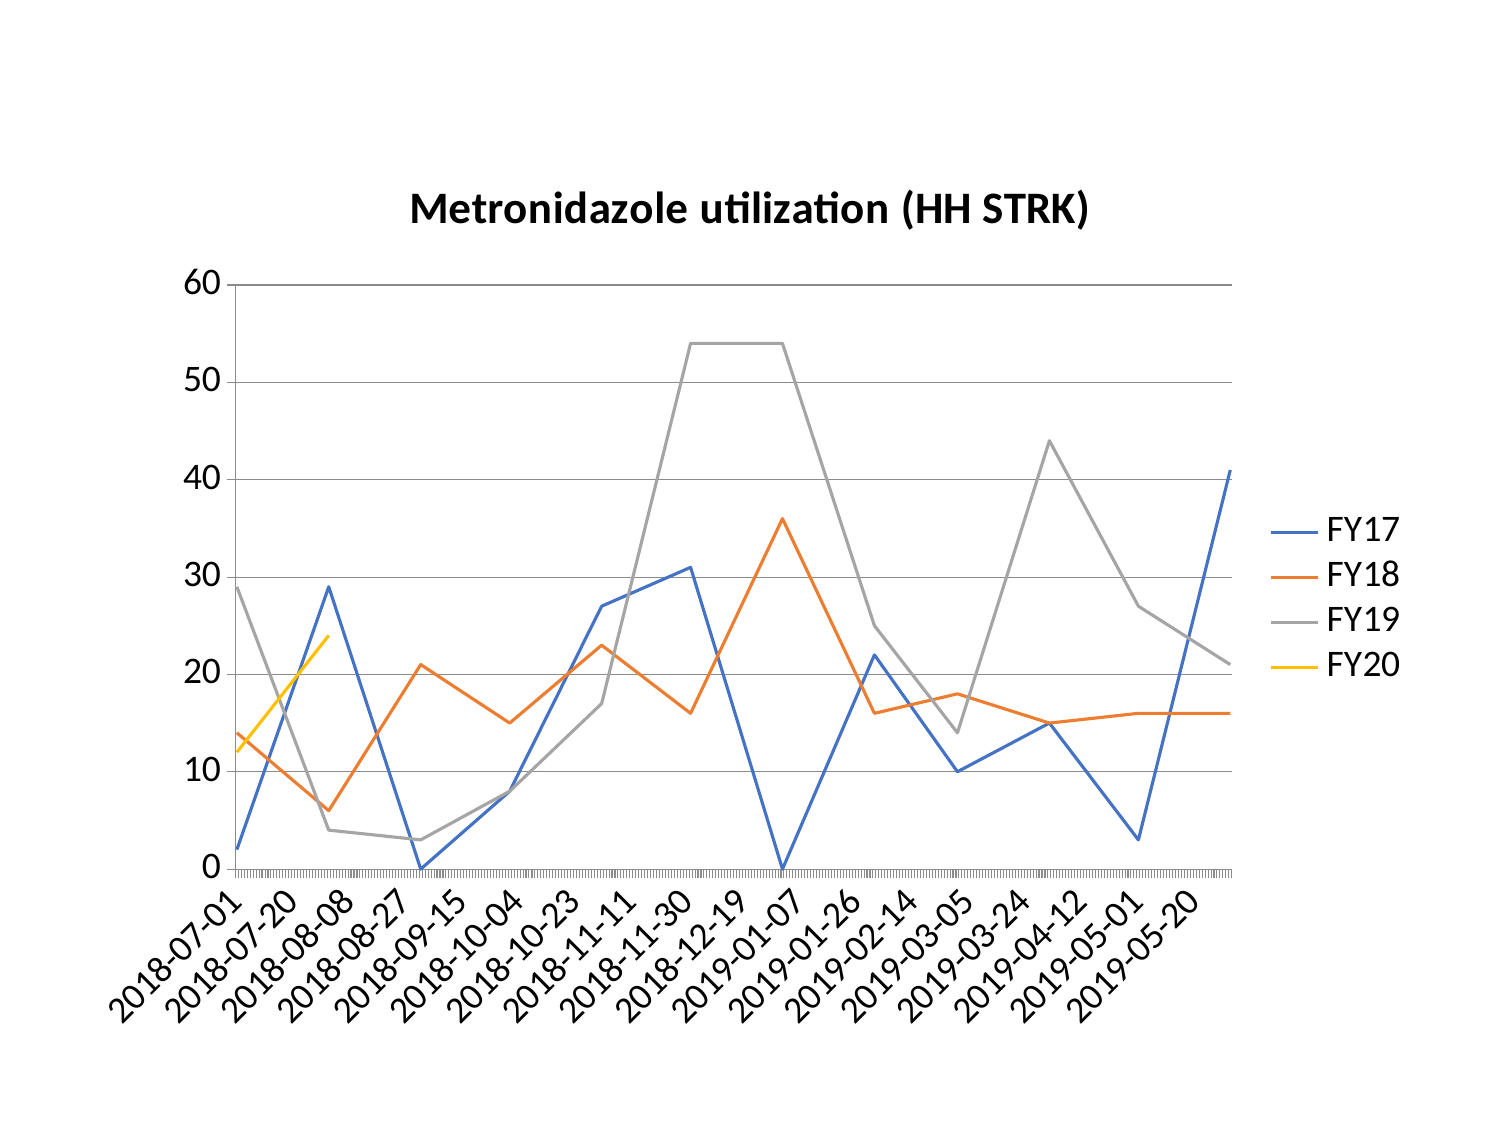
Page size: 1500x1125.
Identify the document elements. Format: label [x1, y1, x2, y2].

chart [74, 149, 1425, 1050]
